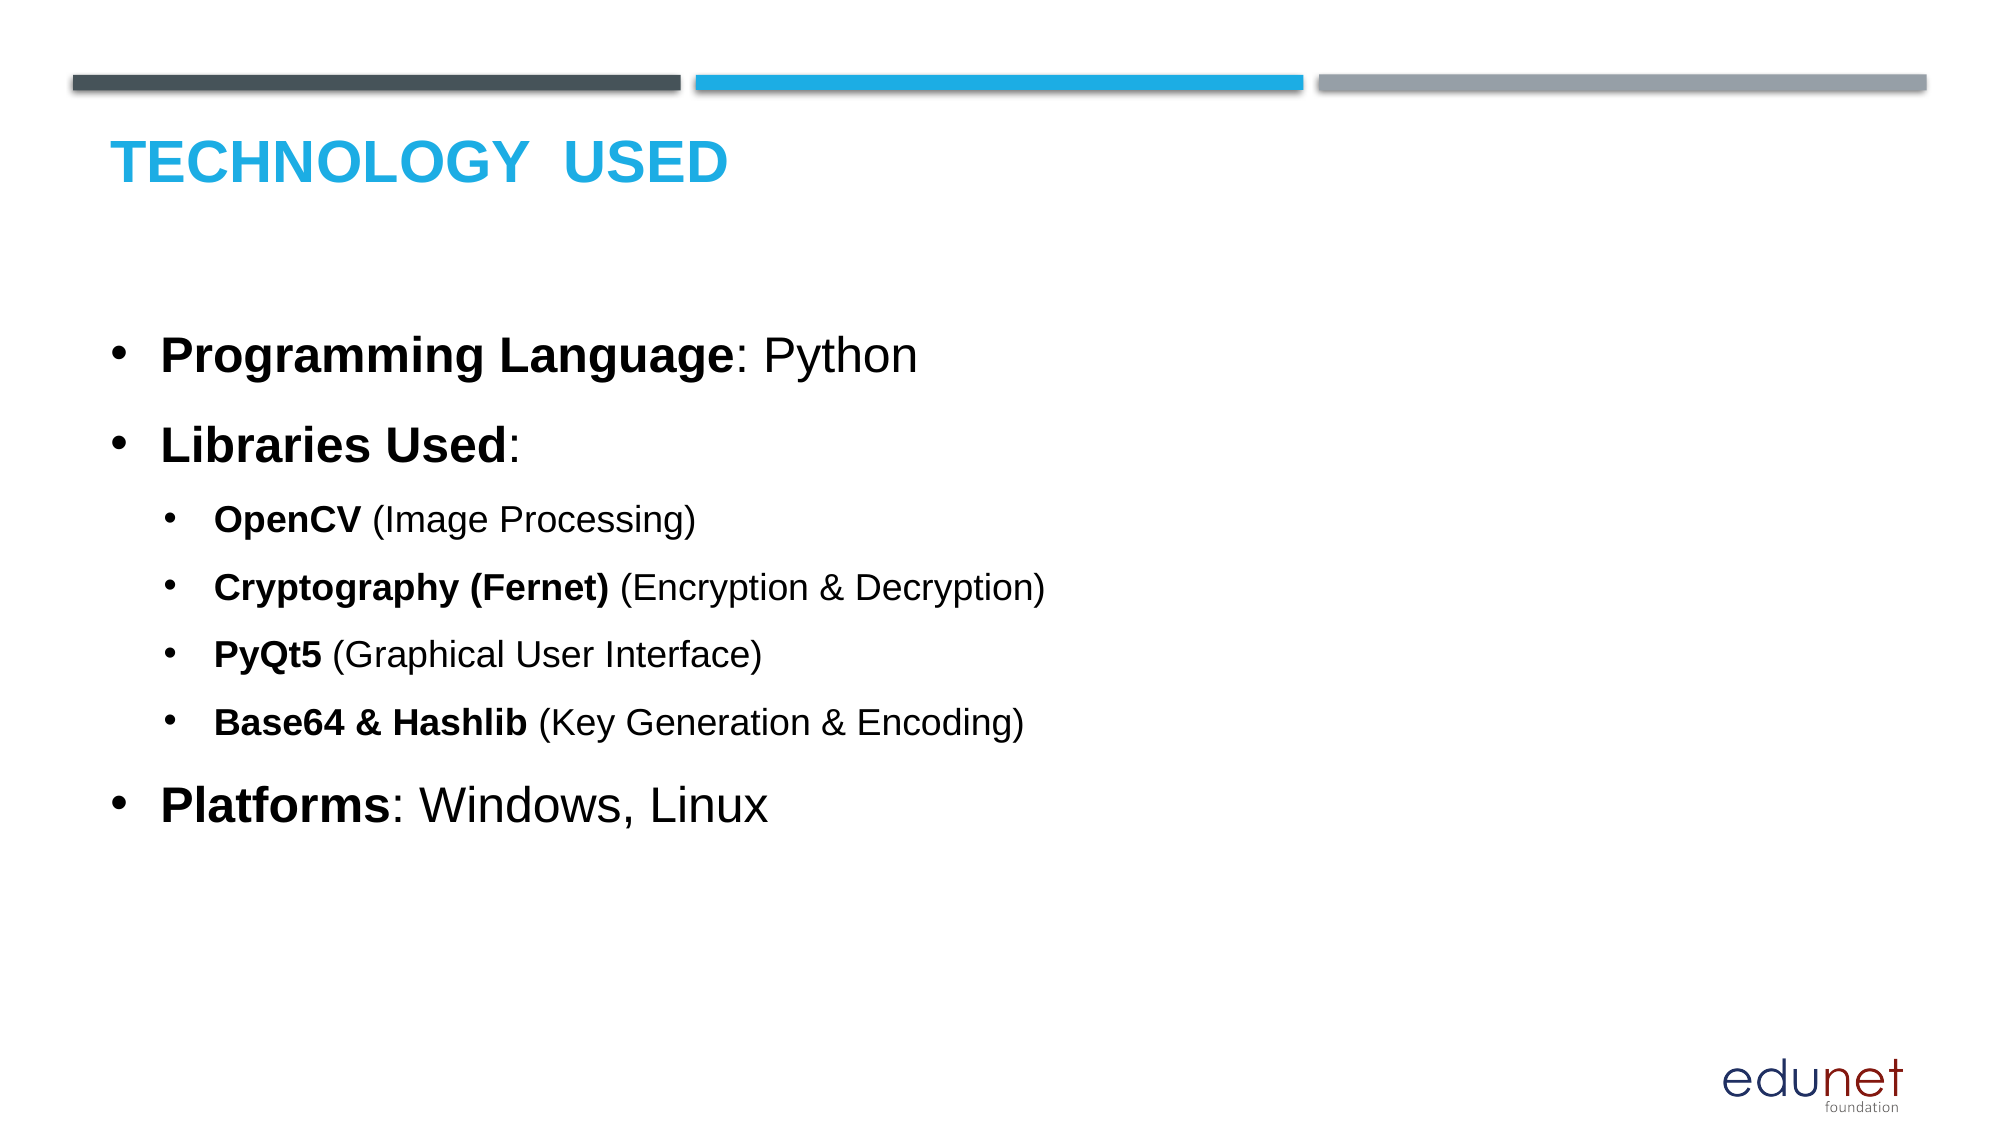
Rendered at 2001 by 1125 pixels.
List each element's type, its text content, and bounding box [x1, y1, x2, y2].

title Technology used [95, 115, 1905, 203]
picture [1719, 1056, 1905, 1116]
list Programming Language: Python Libraries Used: OpenCV (Image Processing) Cryptography (Fernet) (Encryption & Decryption) PyQt5 (Graphical User Interface) Base64 & Hashlib (Key Generation & Encoding) Platforms: Windows, Linux [95, 236, 1072, 889]
